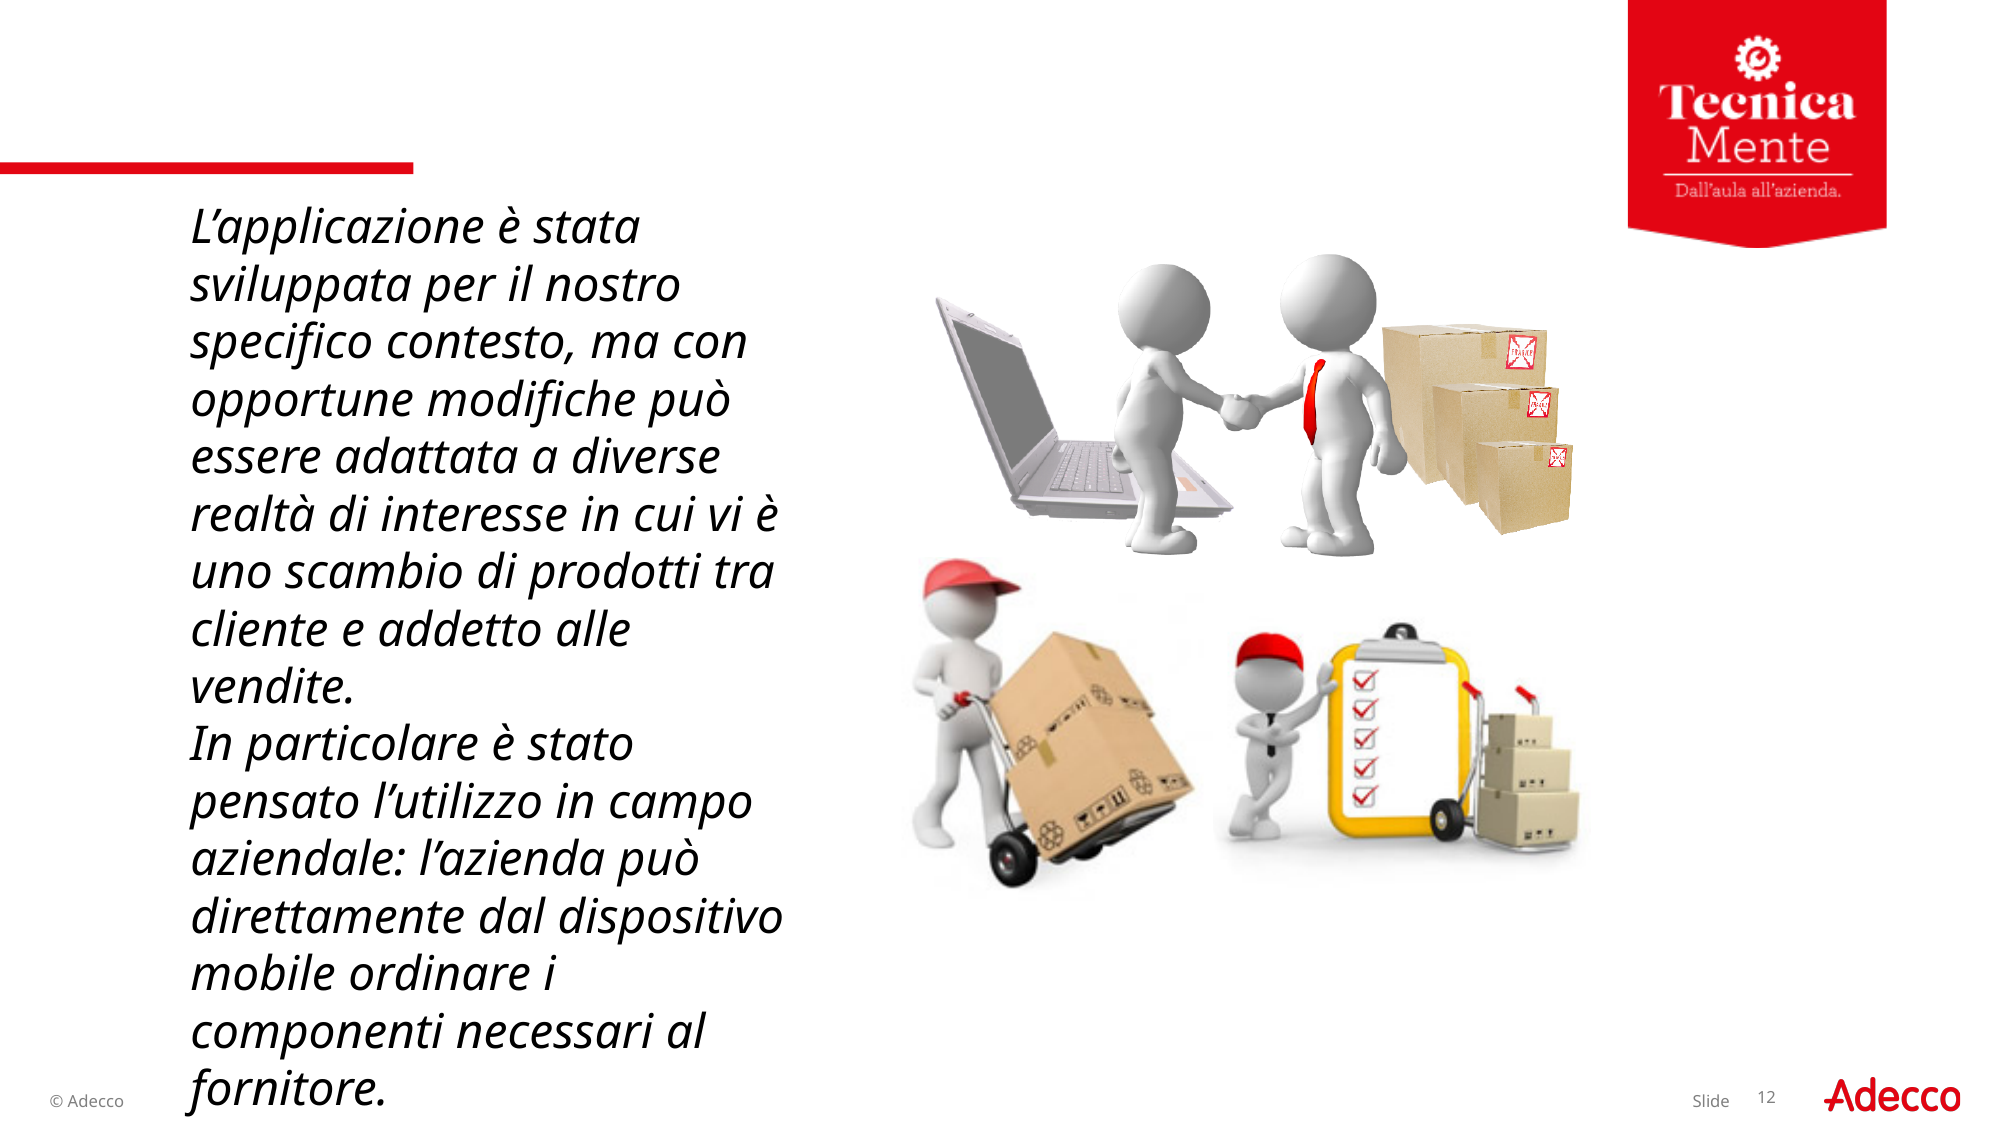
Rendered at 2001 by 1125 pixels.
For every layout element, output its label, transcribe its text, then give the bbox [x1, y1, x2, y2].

text_box L’applicazione è stata sviluppata per il nostro specifico contesto, ma con opportune modifiche può essere adattata a diverse realtà di interesse in cui vi è uno scambio di prodotti tra cliente e addetto alle vendite. In particolare è stato pensato l’utilizzo in campo aziendale: l’azienda può direttamente dal dispositivo mobile ordinare i componenti necessari al fornitore. [175, 188, 808, 1123]
picture [869, 237, 1606, 935]
picture [1824, 1077, 1961, 1114]
